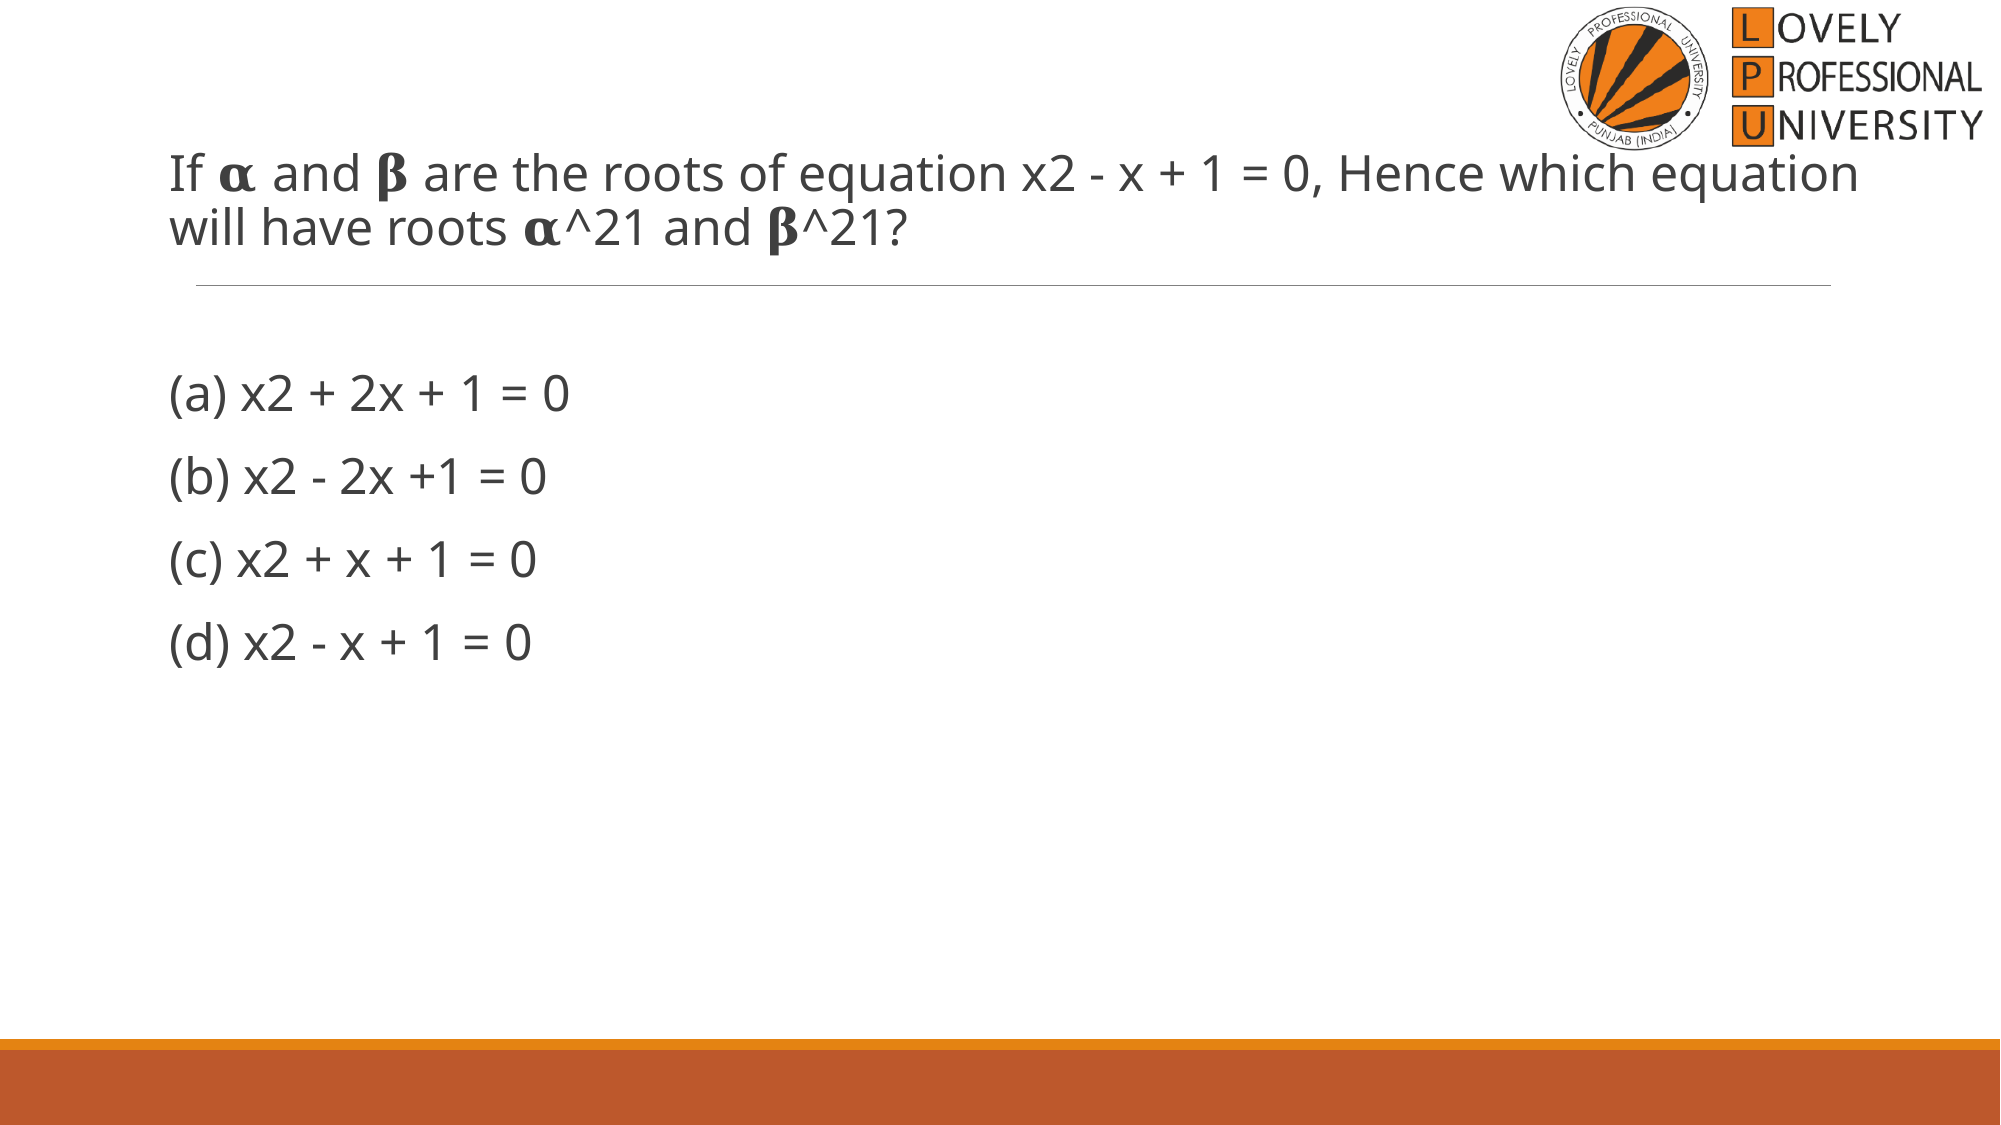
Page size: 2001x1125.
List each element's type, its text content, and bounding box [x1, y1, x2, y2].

list If 𝛂 and 𝛃 are the roots of equation x2 - x + 1 = 0, Hence which equation will have roots 𝛂^21 and 𝛃^21? (a) x2 + 2x + 1 = 0 (b) x2 - 2x +1 = 0 (c) x2 + x + 1 = 0 (d) x2 - x + 1 = 0 [154, 140, 1880, 774]
picture [1550, 0, 2000, 155]
